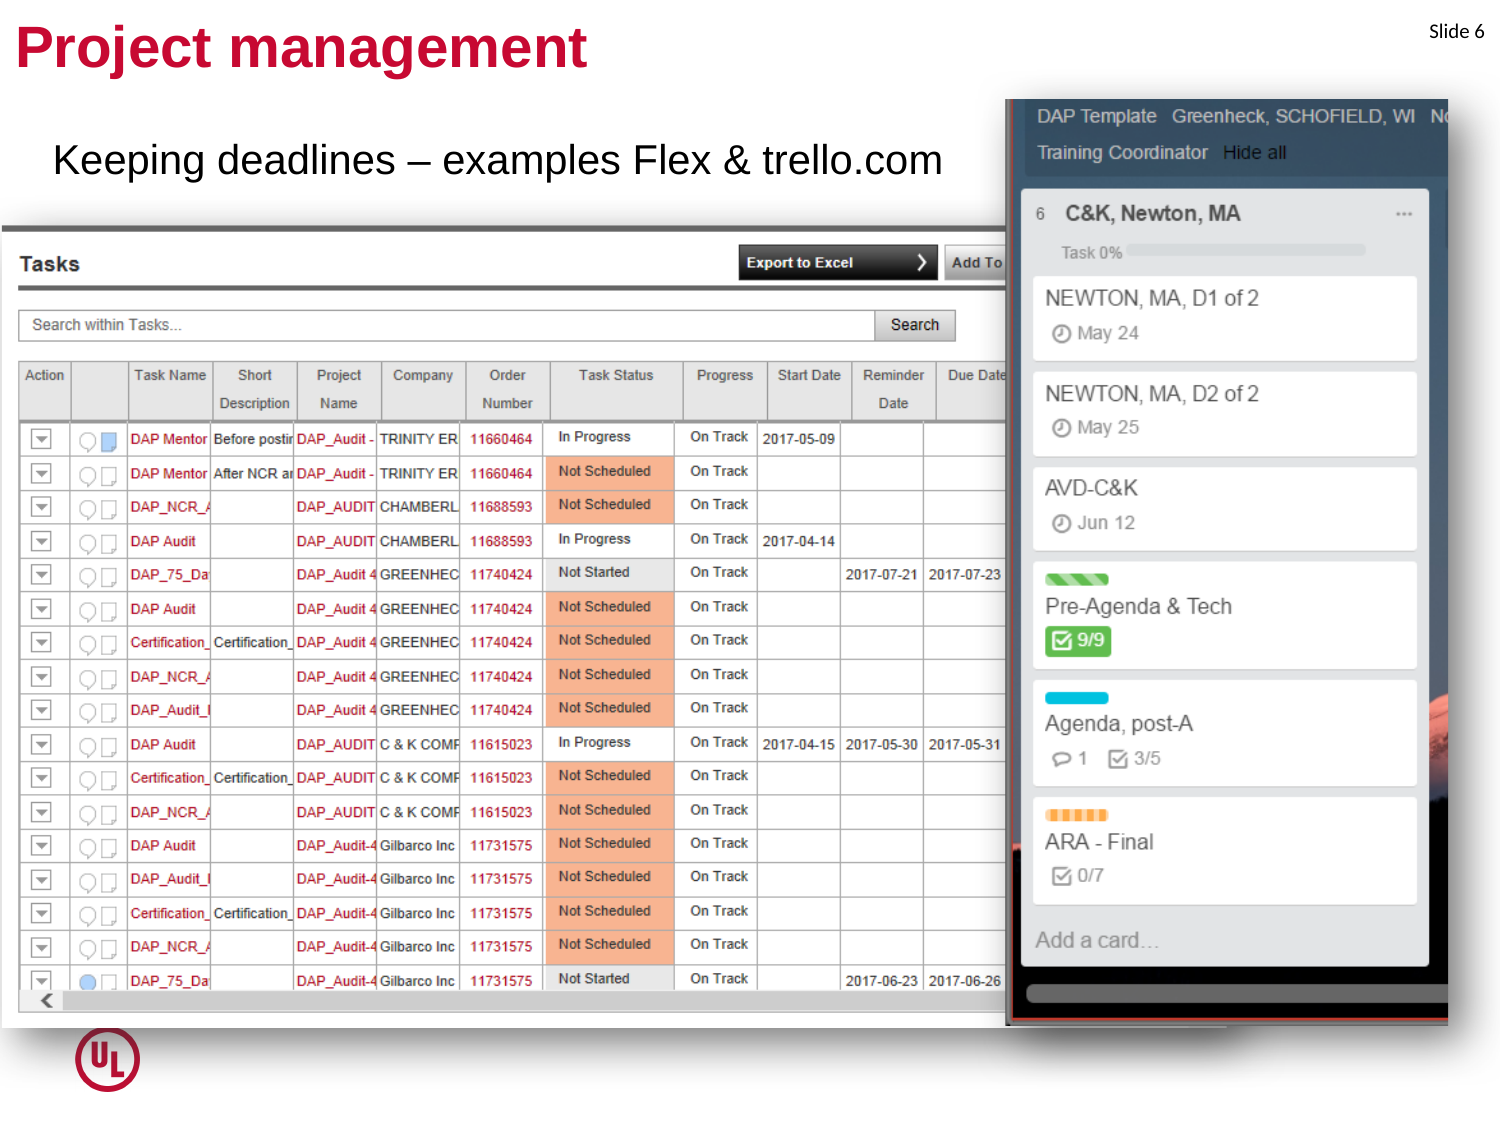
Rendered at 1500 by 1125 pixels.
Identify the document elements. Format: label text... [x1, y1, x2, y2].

picture [1, 99, 1449, 1028]
picture [75, 1044, 140, 1092]
list Keeping deadlines – examples Flex & trello.com [37, 125, 990, 209]
title Project management [0, 1, 1350, 120]
